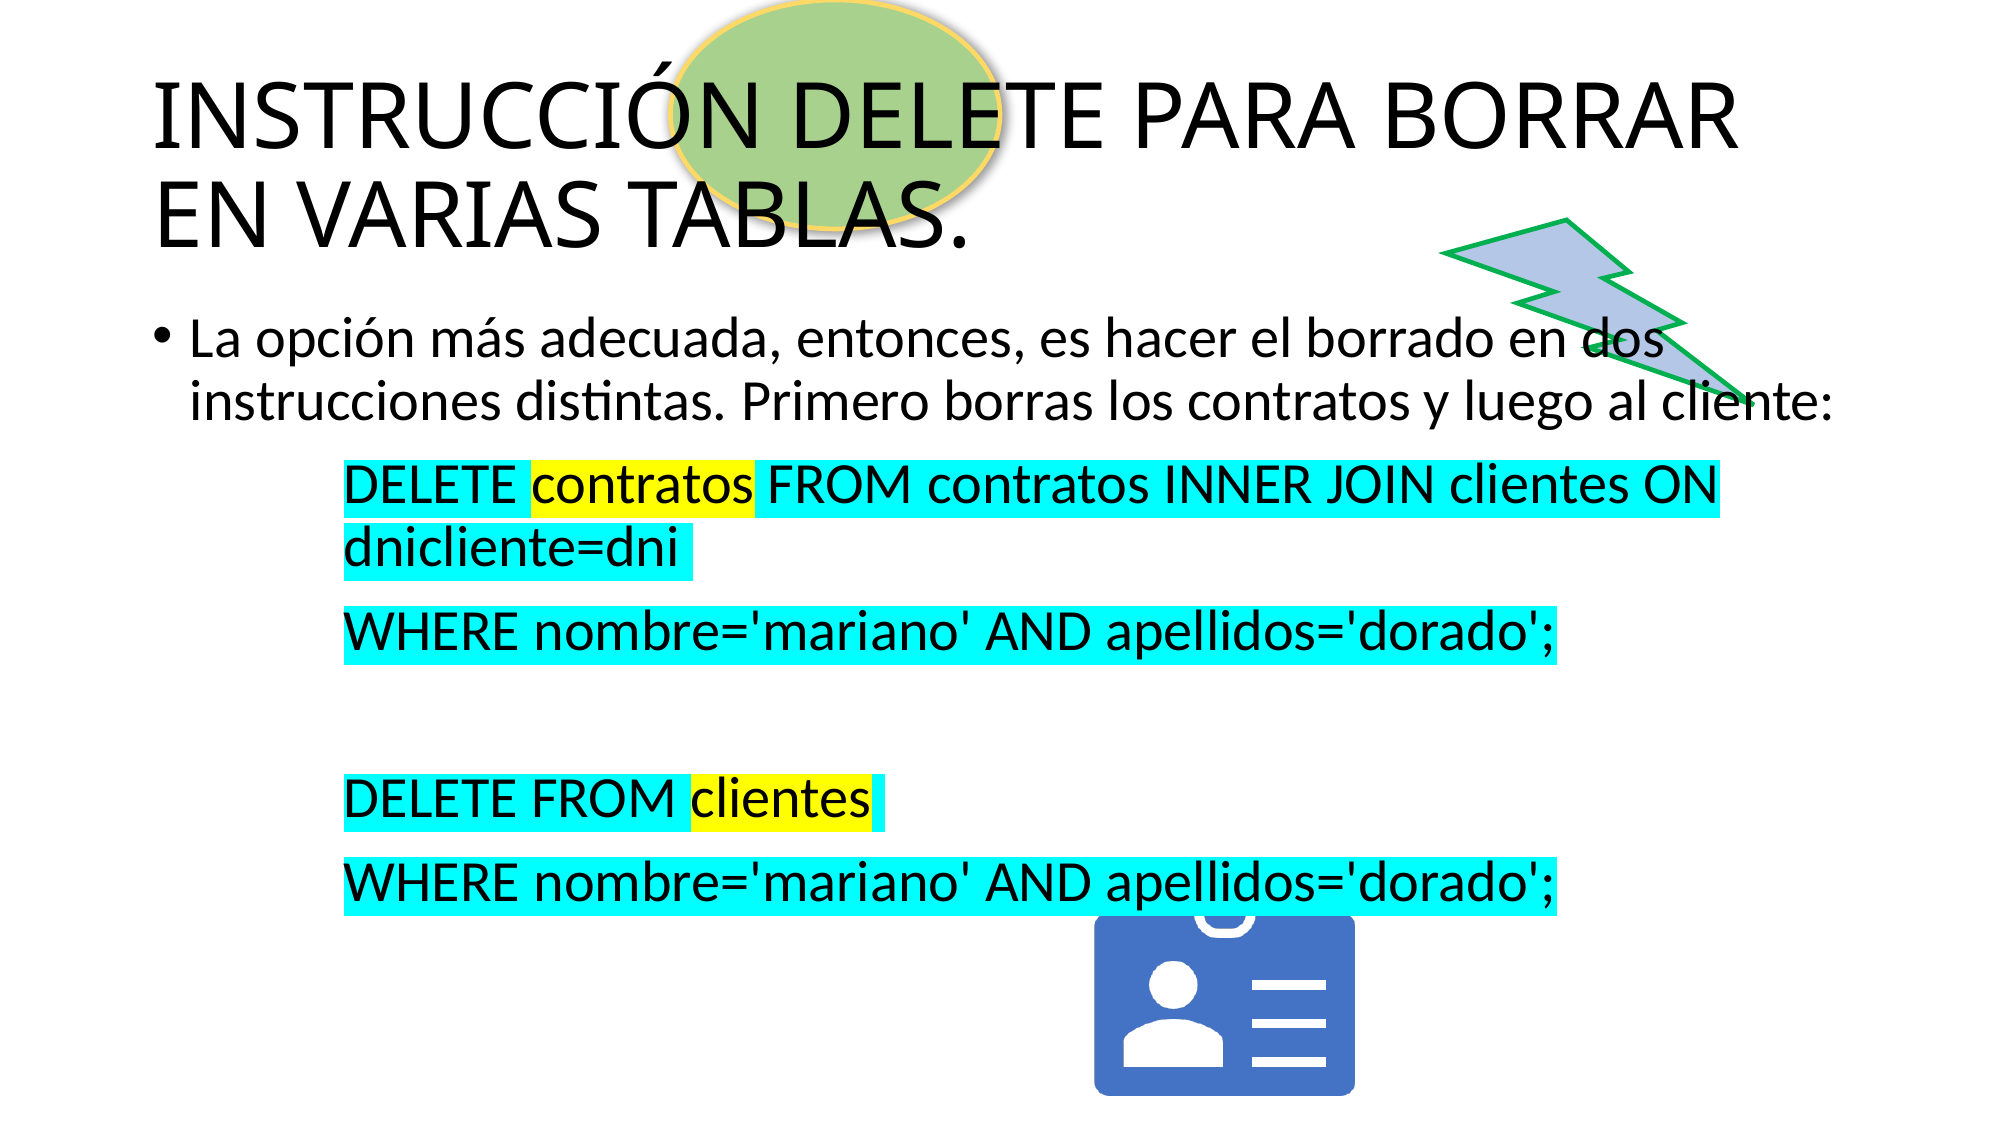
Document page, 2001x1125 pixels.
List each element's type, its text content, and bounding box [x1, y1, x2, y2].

list La opción más adecuada, entonces, es hacer el borrado en dos instrucciones distintas. Primero borras los contratos y luego al cliente: DELETE contratos FROM contratos INNER JOIN clientes ON dnicliente=dni WHERE nombre='mariano' AND apellidos='dorado'; DELETE FROM clientes WHERE nombre='mariano' AND apellidos='dorado'; [137, 299, 1863, 1014]
title INSTRUCCIÓN DELETE PARA BORRAR EN VARIAS TABLAS. [137, 59, 1863, 278]
text_box [689, 0, 981, 59]
picture [1070, 830, 1379, 1125]
text_box [1512, 278, 1643, 299]
